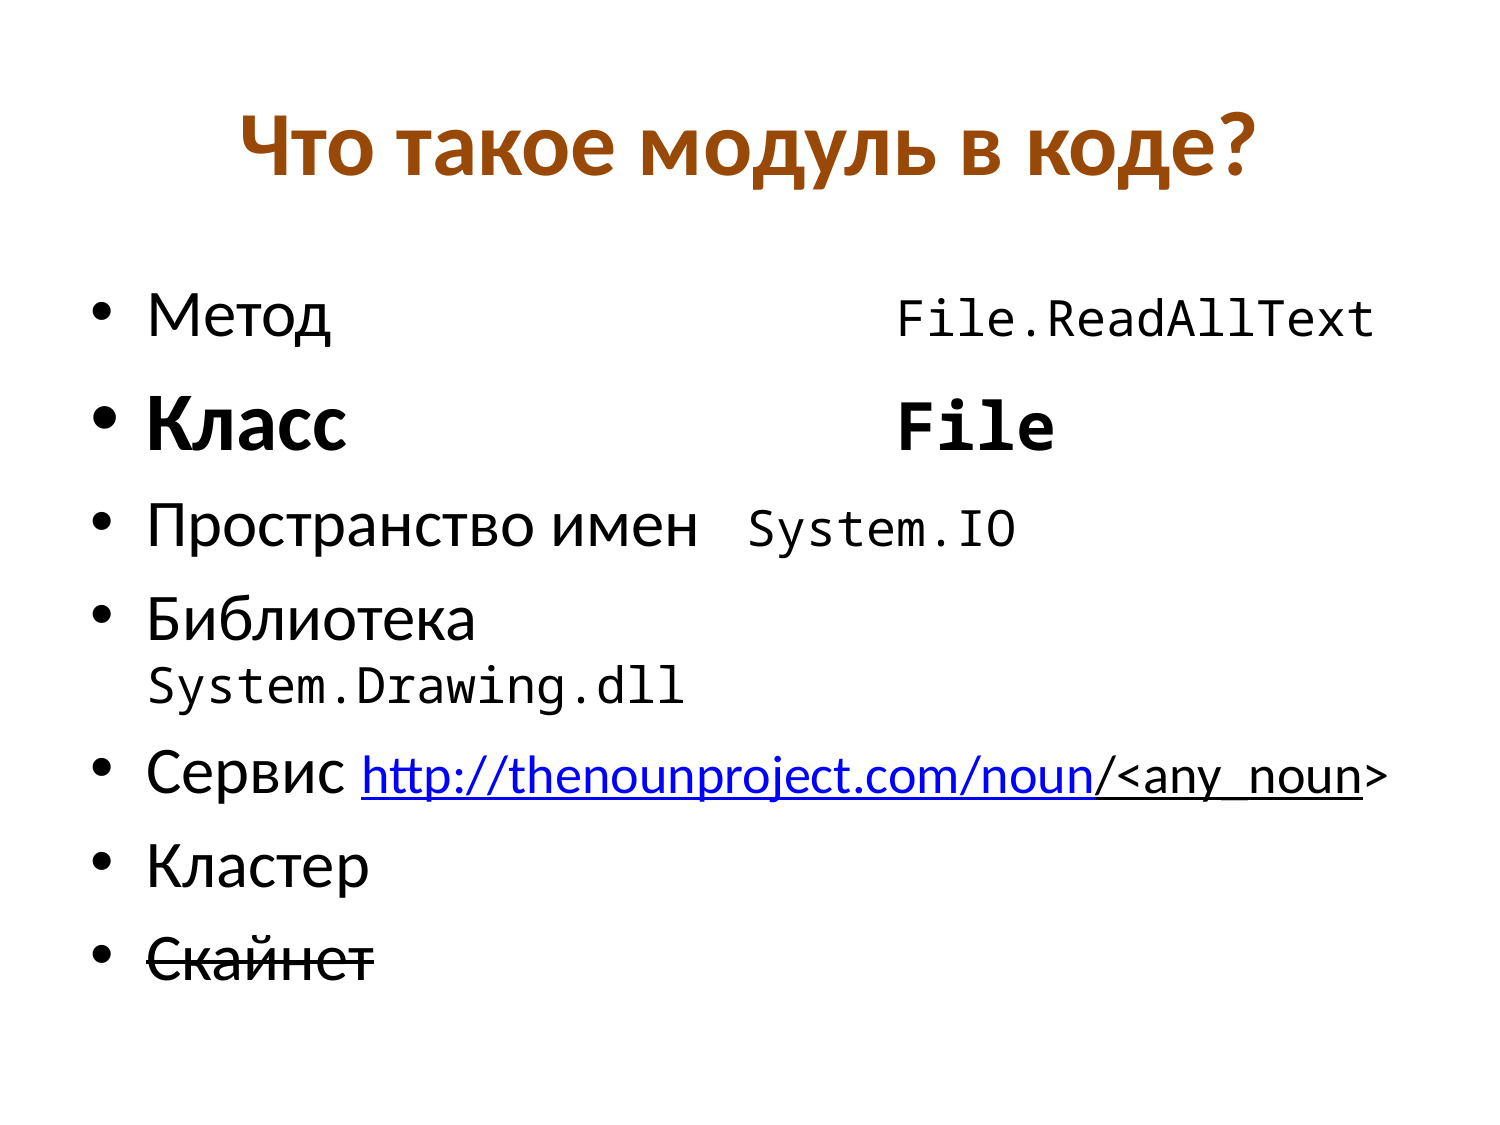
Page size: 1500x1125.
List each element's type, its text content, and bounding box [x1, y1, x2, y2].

title Что такое модуль в коде? [75, 45, 1425, 233]
list Метод File.ReadAllText Класс File Пространство имен System.IO Библиотека System.Drawing.dll Сервис http://thenounproject.com/noun/<any_noun> Кластер Скайнет [75, 262, 1425, 1005]
